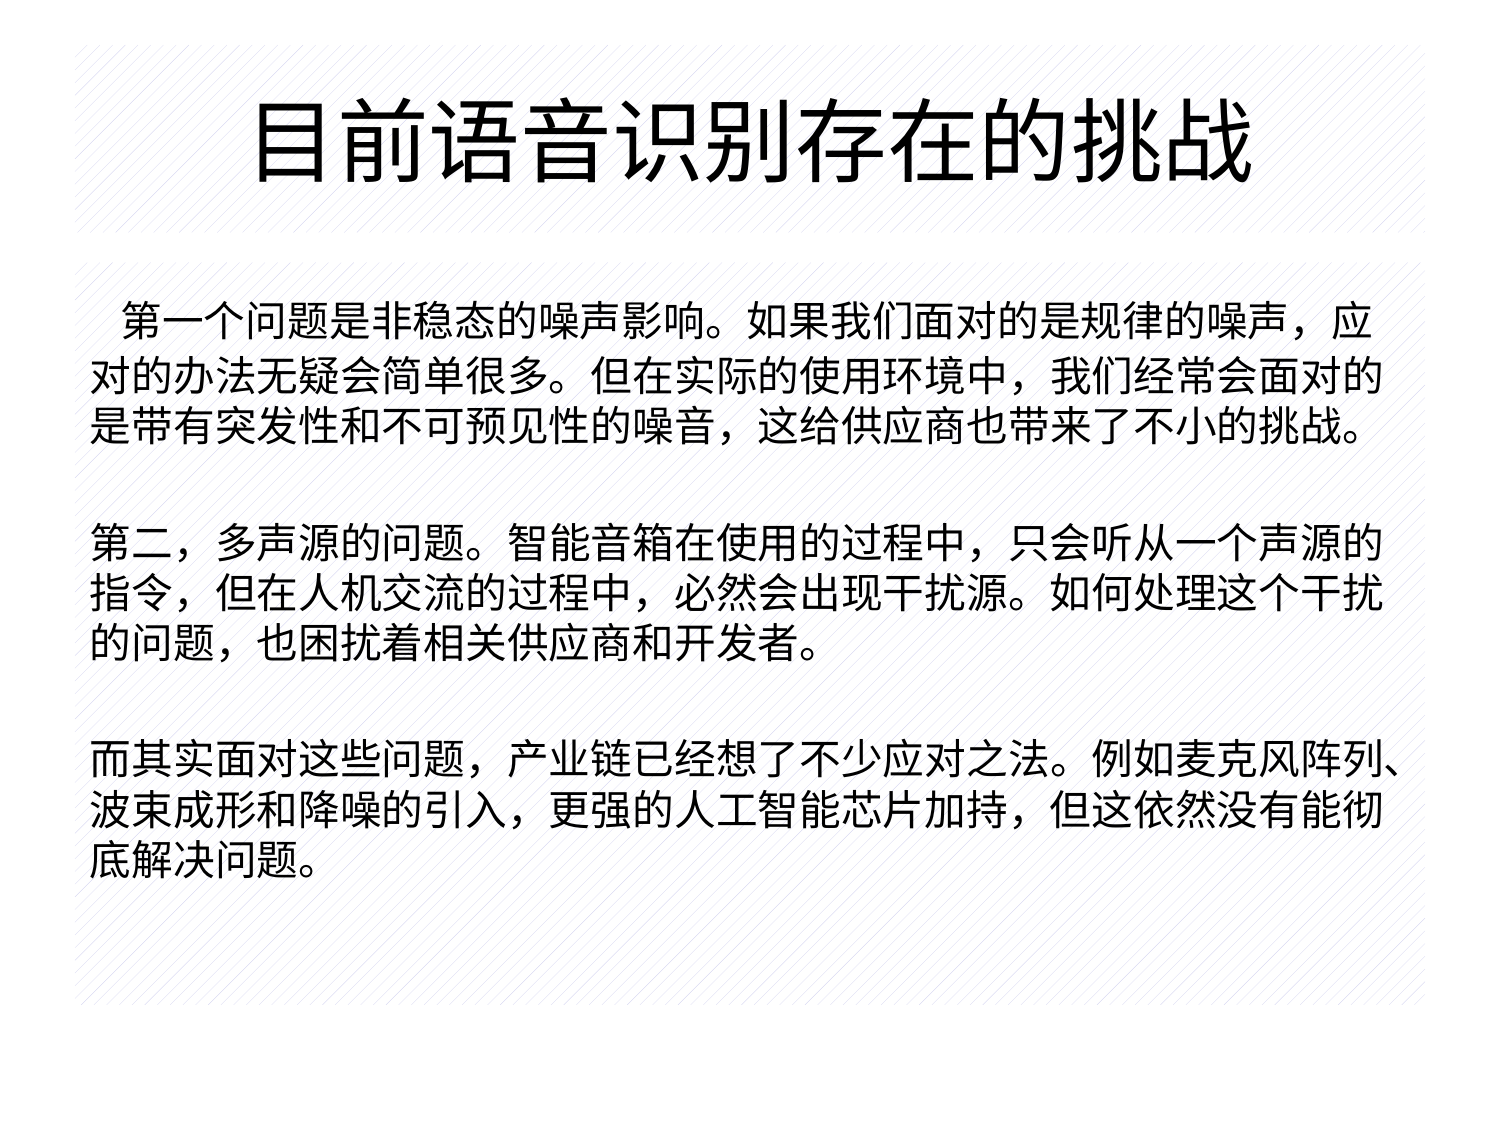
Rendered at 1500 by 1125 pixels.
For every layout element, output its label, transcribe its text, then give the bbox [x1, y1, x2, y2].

title 目前语音识别存在的挑战 [74, 44, 1426, 233]
list 第一个问题是非稳态的噪声影响。如果我们面对的是规律的噪声，应对的办法无疑会简单很多。但在实际的使用环境中，我们经常会面对的是带有突发性和不可预见性的噪音，这给供应商也带来了不小的挑战。 第二，多声源的问题。智能音箱在使用的过程中，只会听从一个声源的指令，但在人机交流的过程中，必然会出现干扰源。如何处理这个干扰的问题，也困扰着相关供应商和开发者。 而其实面对这些问题，产业链已经想了不少应对之法。例如麦克风阵列、波束成形和降噪的引入，更强的人工智能芯片加持，但这依然没有能彻底解决问题。 [74, 262, 1426, 1006]
